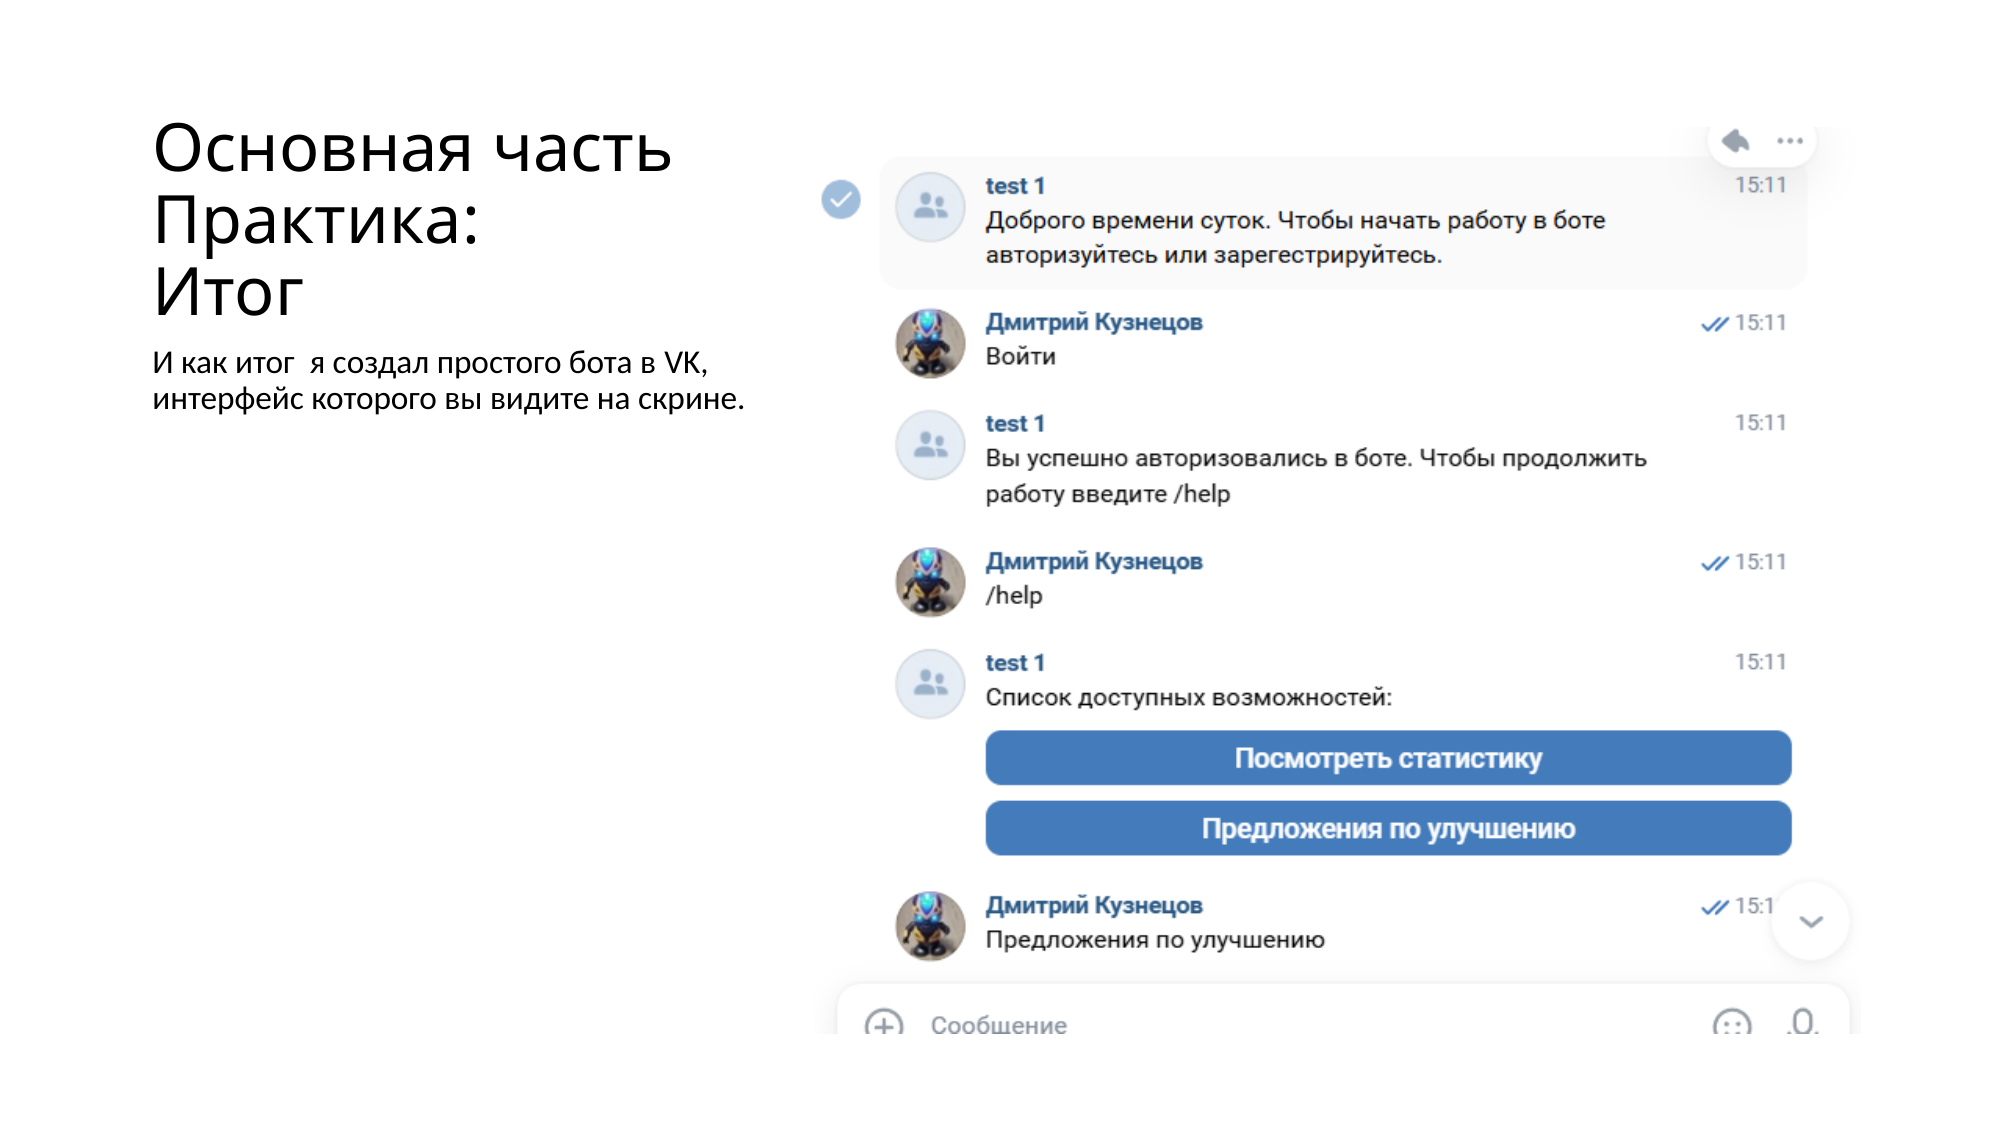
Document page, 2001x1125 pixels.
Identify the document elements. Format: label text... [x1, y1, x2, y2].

picture [814, 127, 1861, 1034]
title Основная часть Практика: Итог [137, 75, 783, 337]
list И как итог я создал простого бота в VK, интерфейс которого вы видите на скрине. [137, 337, 783, 963]
